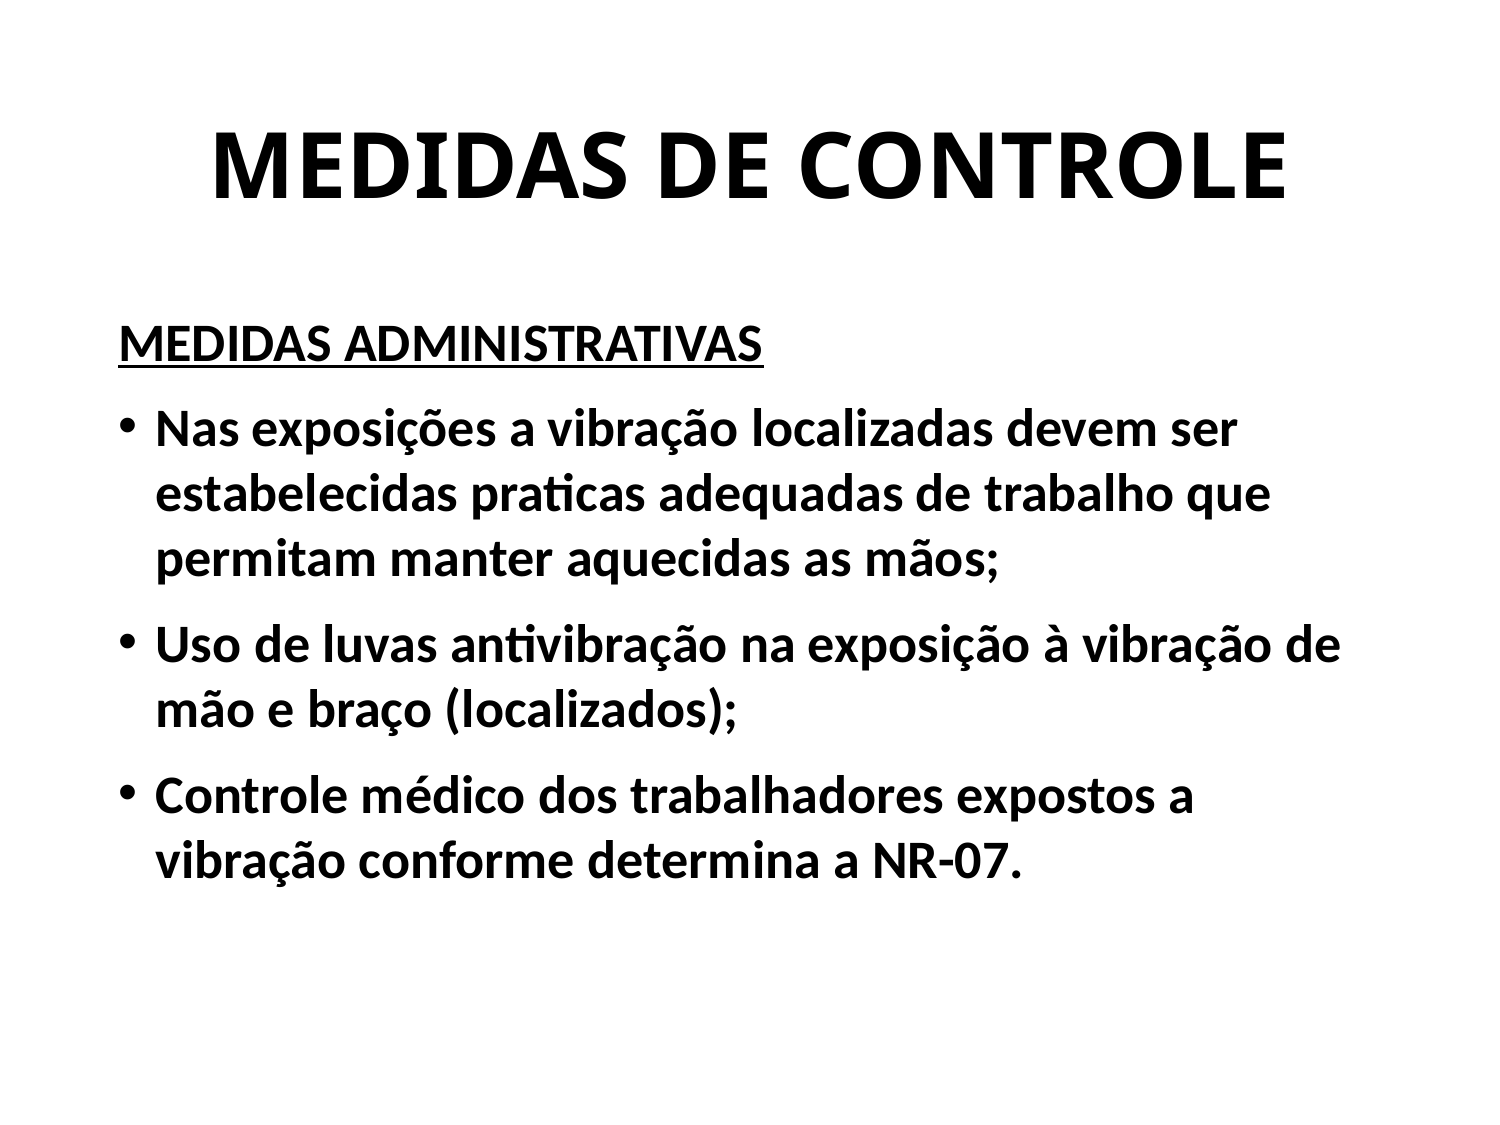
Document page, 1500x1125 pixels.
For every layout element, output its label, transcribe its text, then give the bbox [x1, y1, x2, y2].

list MEDIDAS ADMINISTRATIVAS Nas exposições a vibração localizadas devem ser estabelecidas praticas adequadas de trabalho que permitam manter aquecidas as mãos; Uso de luvas antivibração na exposição à vibração de mão e braço (localizados); Controle médico dos trabalhadores expostos a vibração conforme determina a NR-07. [103, 299, 1397, 1014]
title MEDIDAS DE CONTROLE [103, 59, 1397, 278]
